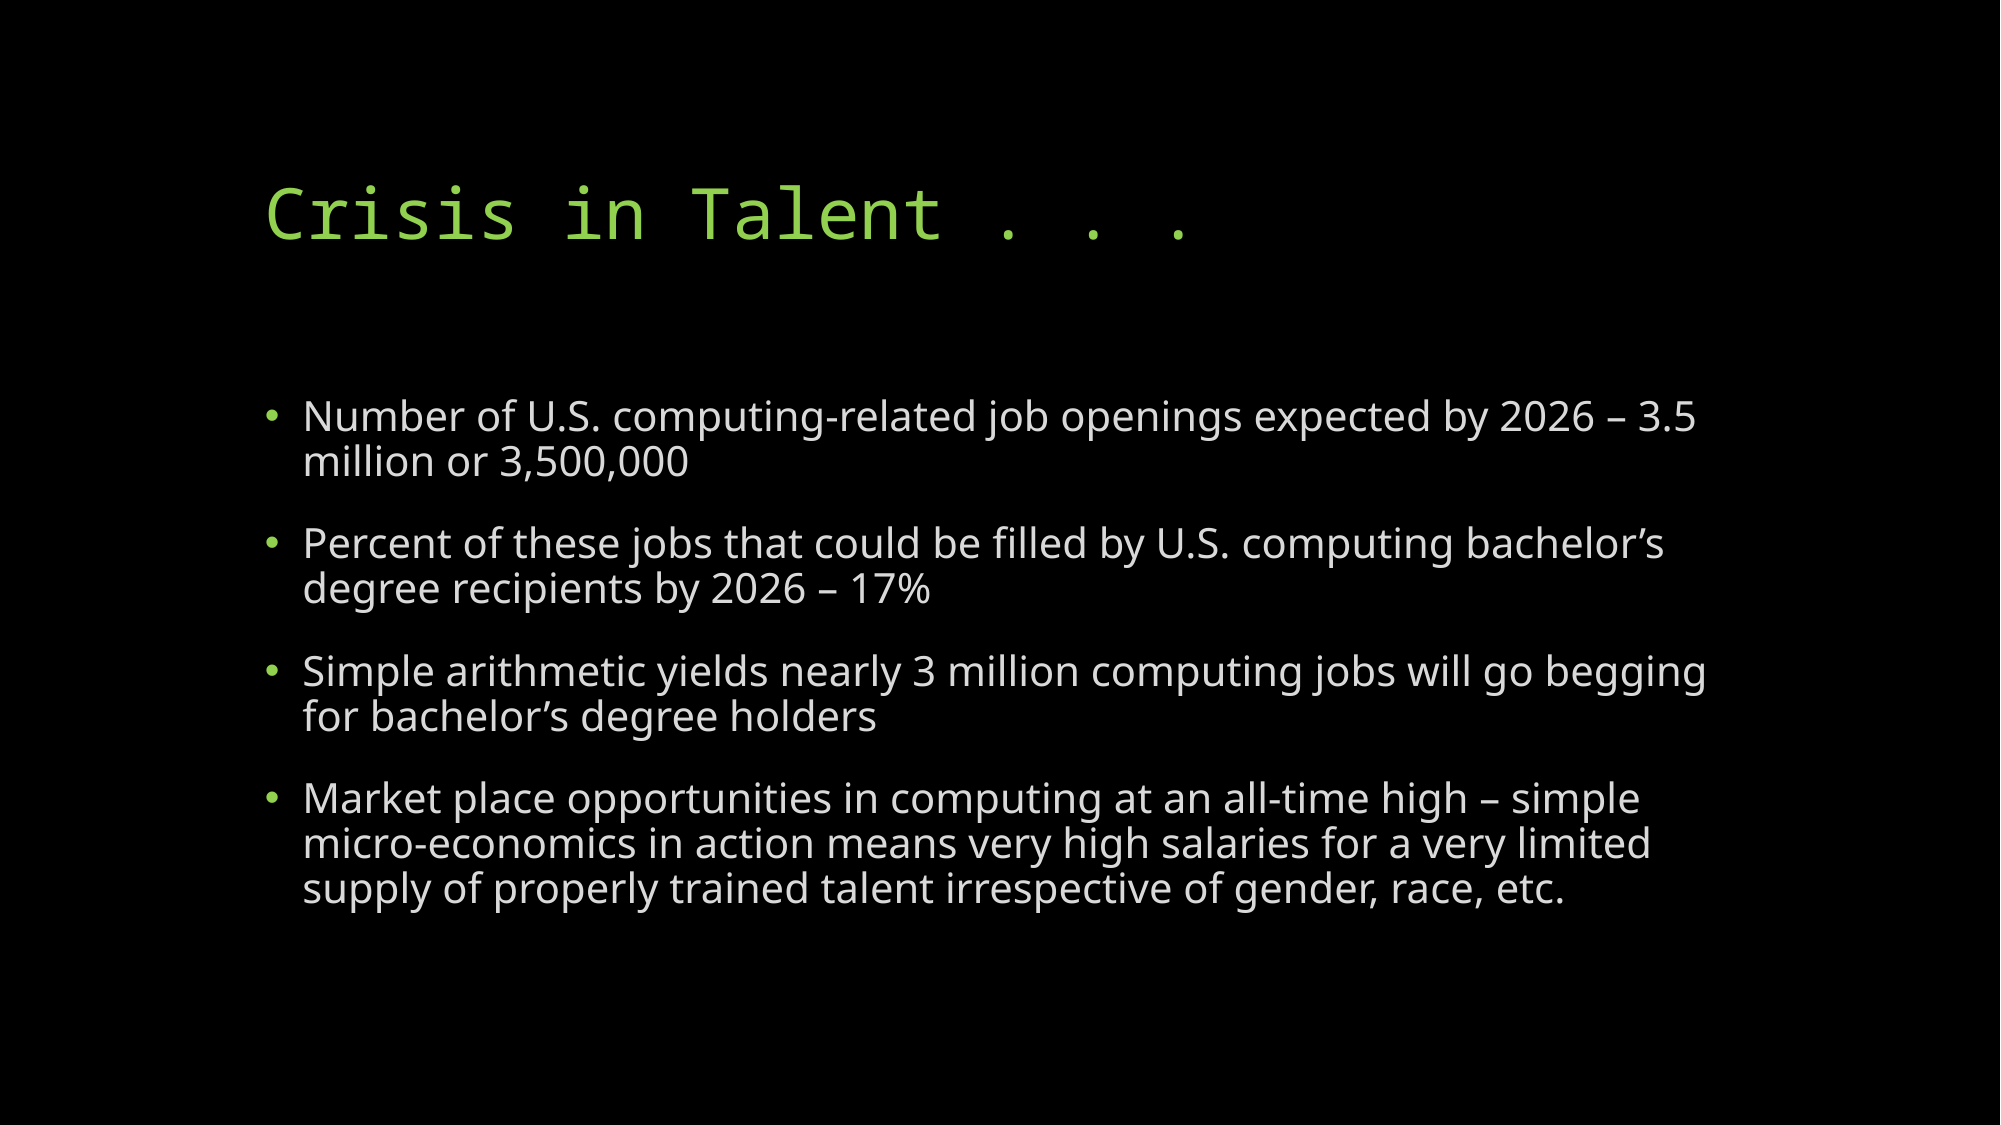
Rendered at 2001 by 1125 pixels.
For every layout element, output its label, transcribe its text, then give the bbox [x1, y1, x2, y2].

list Number of U.S. computing-related job openings expected by 2026 – 3.5 million or 3,500,000 Percent of these jobs that could be filled by U.S. computing bachelor’s degree recipients by 2026 – 17% Simple arithmetic yields nearly 3 million computing jobs will go begging for bachelor’s degree holders Market place opportunities in computing at an all-time high – simple micro-economics in action means very high salaries for a very limited supply of properly trained talent irrespective of gender, race, etc. [249, 299, 1750, 1000]
title Crisis in Talent . . . [249, 75, 1750, 263]
